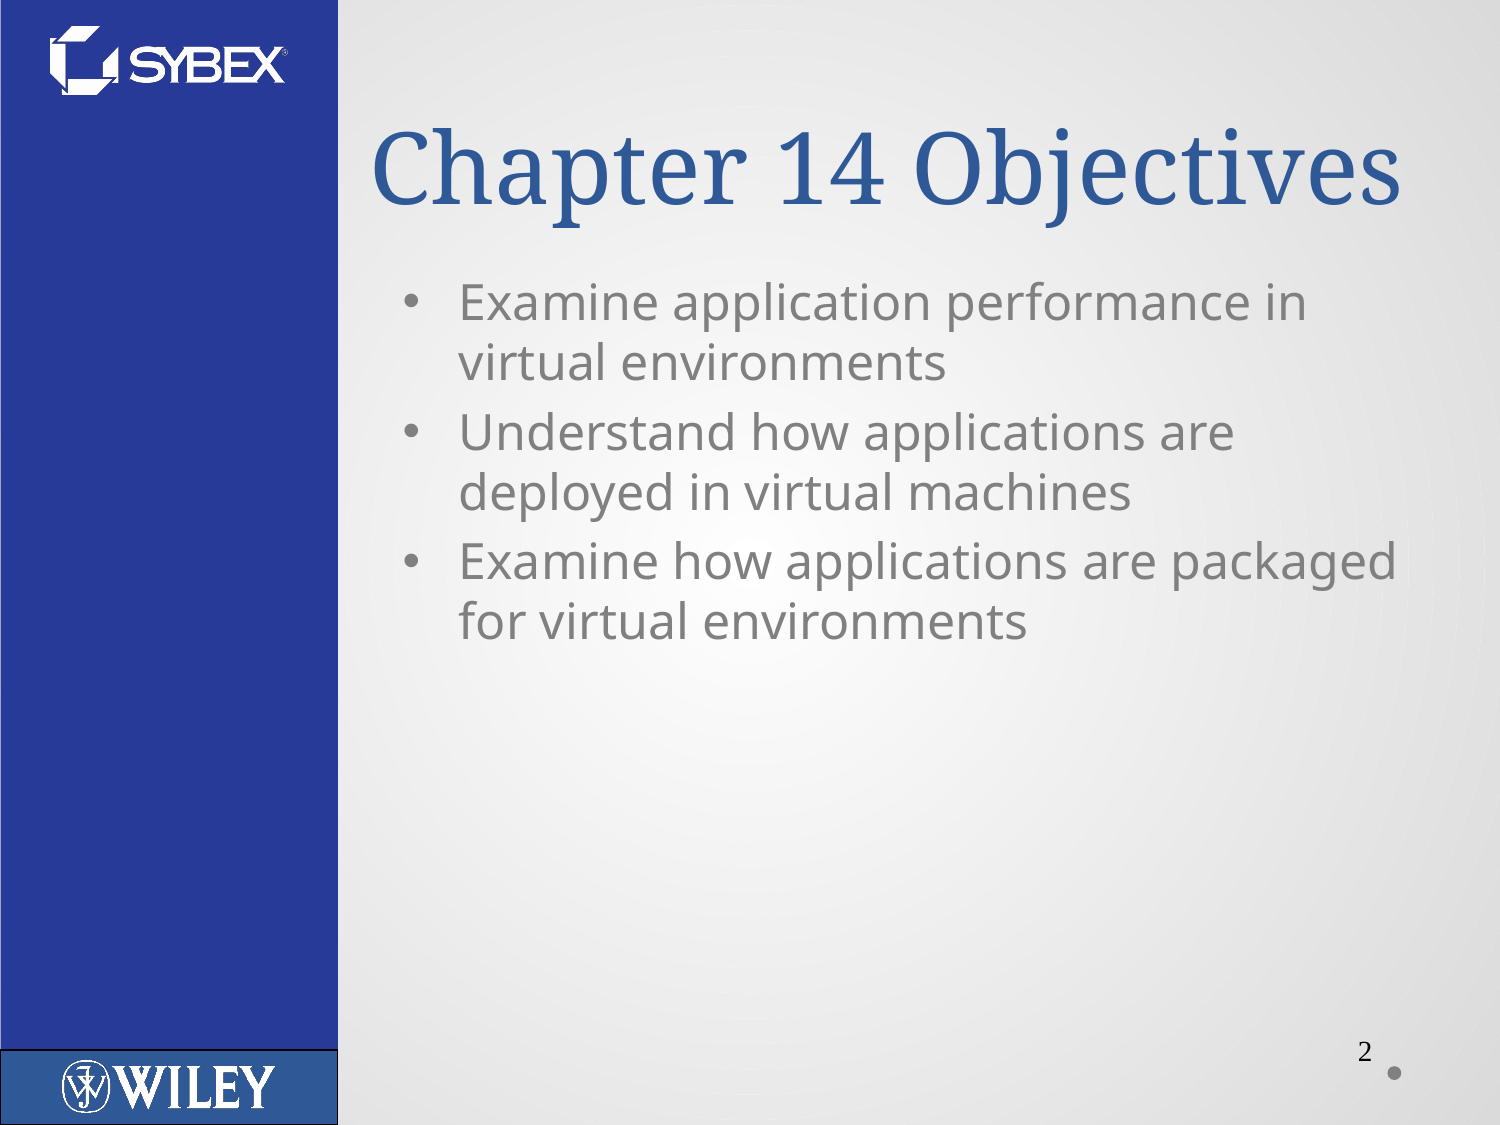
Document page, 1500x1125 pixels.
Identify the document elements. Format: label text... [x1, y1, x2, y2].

picture [49, 26, 288, 95]
text_box 2 [1262, 1024, 1388, 1100]
text_box [0, 1049, 338, 1125]
text_box [0, 0, 338, 1049]
title Chapter 14 Objectives [350, 45, 1425, 233]
picture [62, 1060, 276, 1113]
list Examine application performance in virtual environments Understand how applications are deployed in virtual machines Examine how applications are packaged for virtual environments [387, 262, 1425, 1005]
